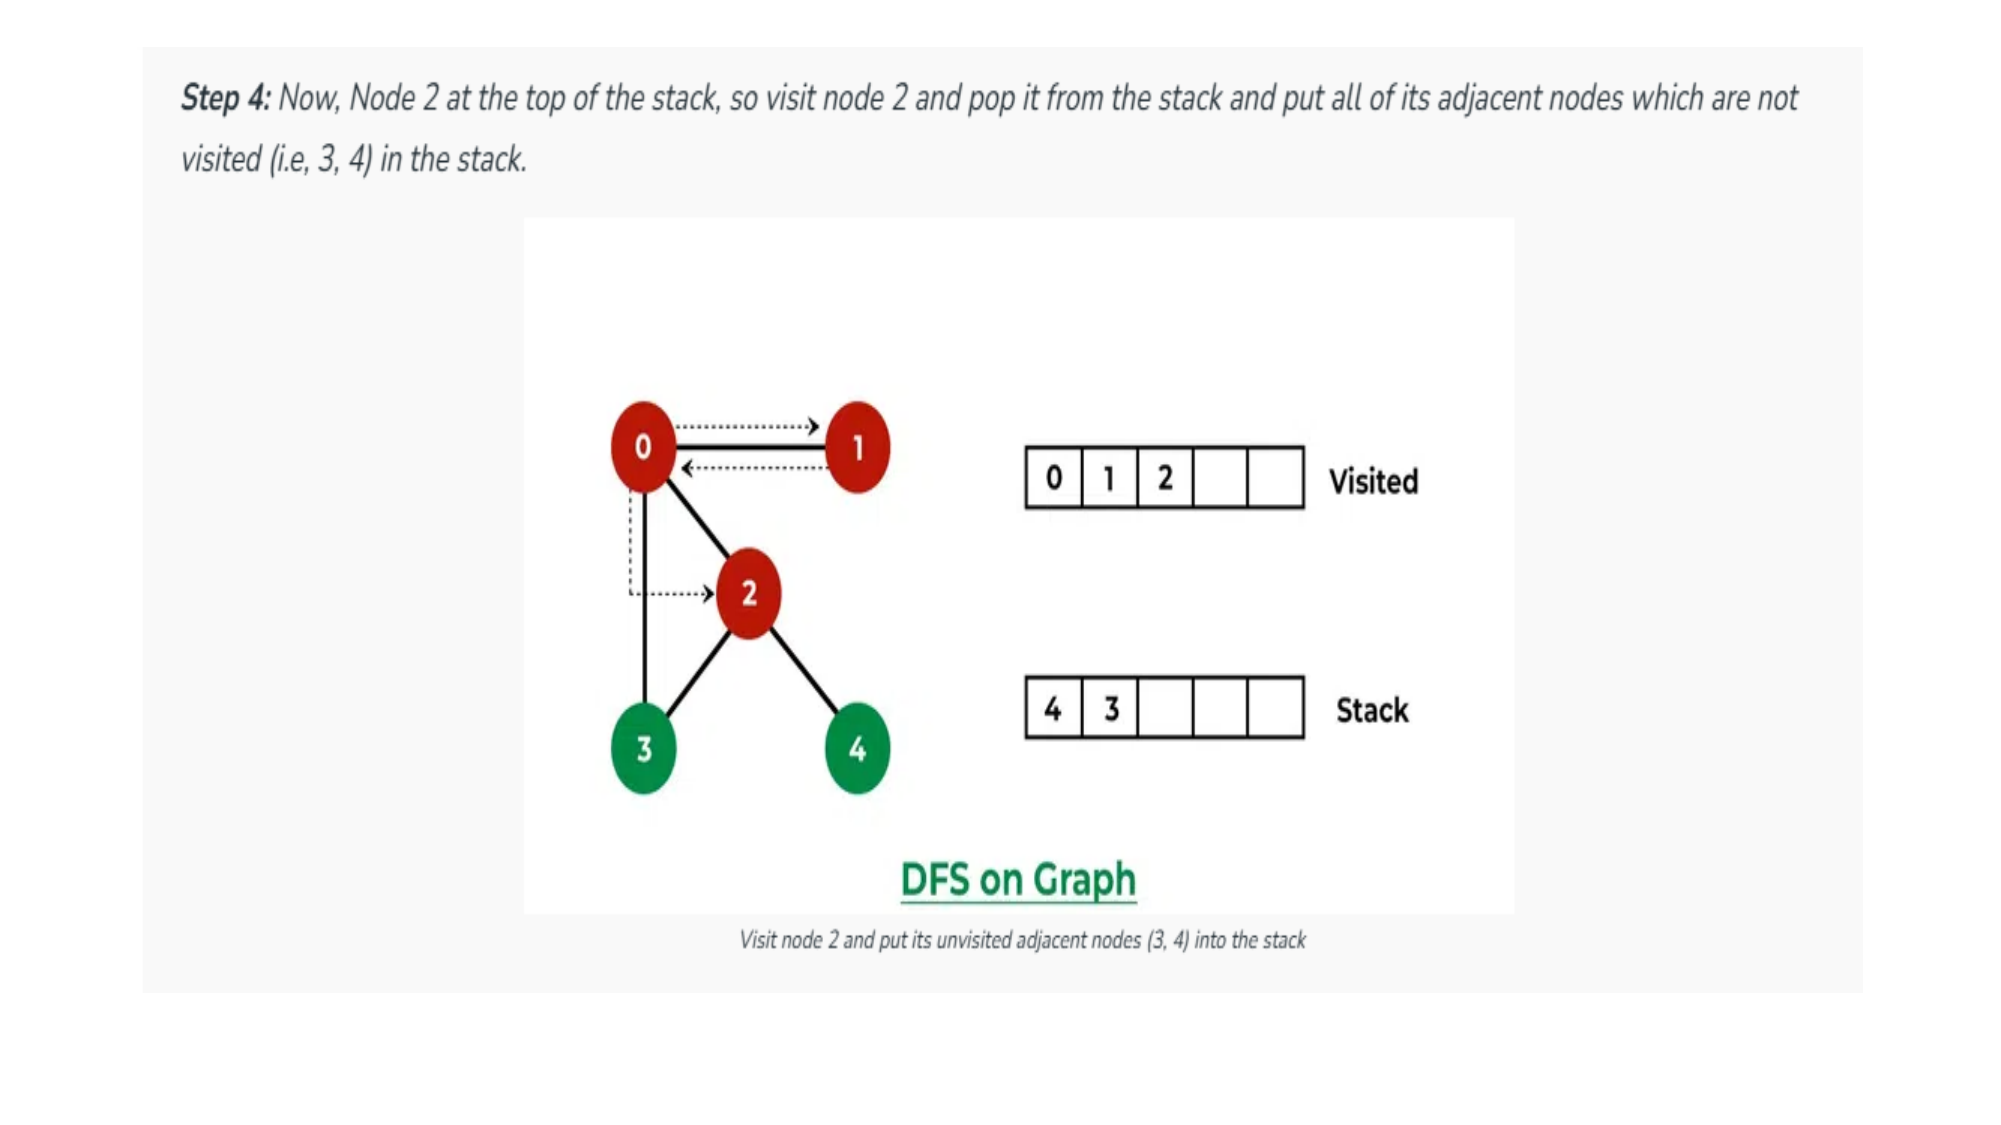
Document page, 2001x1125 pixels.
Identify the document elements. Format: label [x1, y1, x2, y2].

list [137, 47, 1863, 993]
